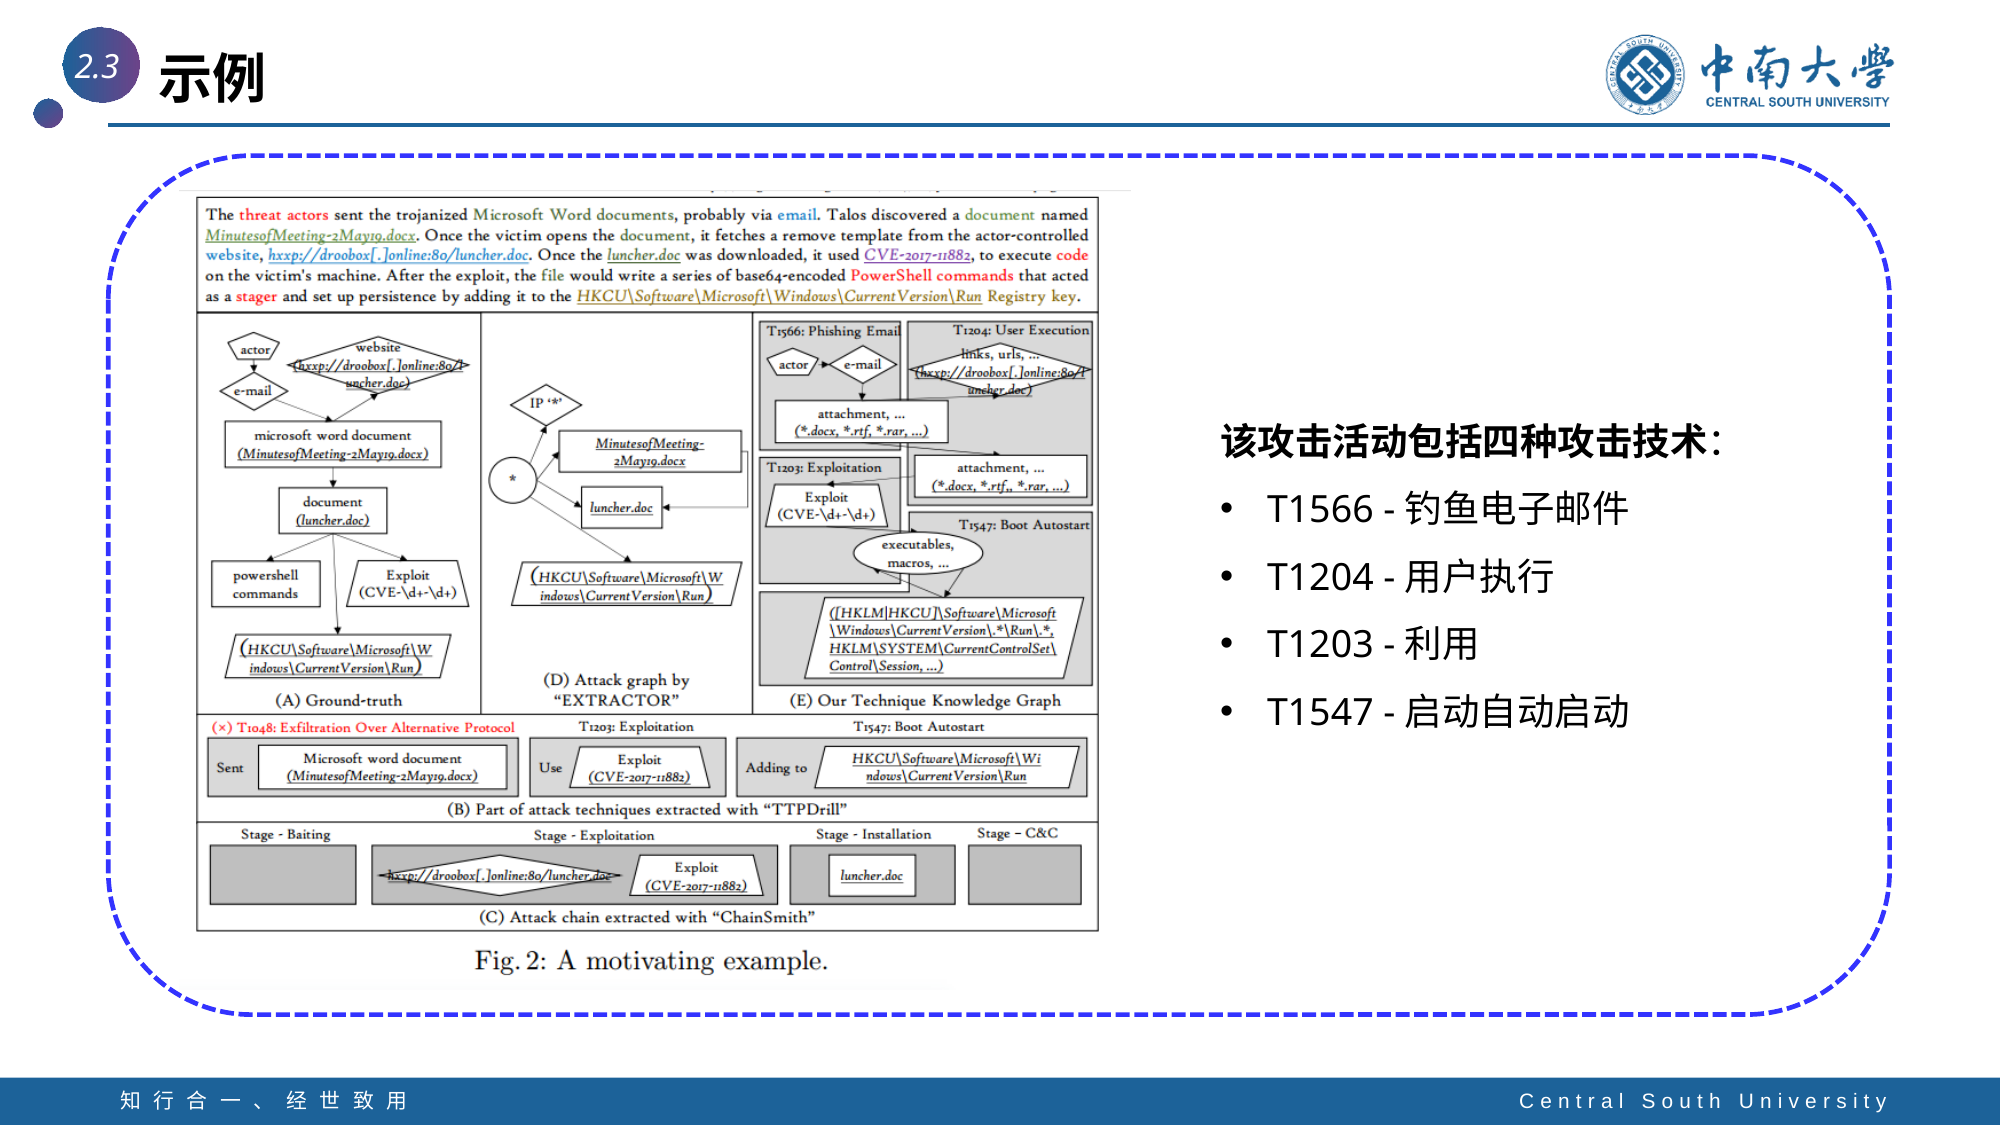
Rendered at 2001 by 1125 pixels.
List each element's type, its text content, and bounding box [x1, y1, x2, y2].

text_box 示例 [158, 0, 1343, 118]
text_box 该攻击活动包括四种攻击技术： T1566 -钓鱼电子邮件 T1204 -用户执行 T1203 -利用 T1547 -启动自动启动 [1205, 387, 1751, 741]
text_box 知行合一、经世致用 [105, 1080, 423, 1120]
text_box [33, 26, 153, 128]
text_box [108, 155, 1890, 1015]
text_box Central South University [1504, 1080, 1902, 1120]
picture [1595, 28, 1907, 121]
text_box [0, 1077, 2000, 1125]
picture [179, 190, 1131, 990]
